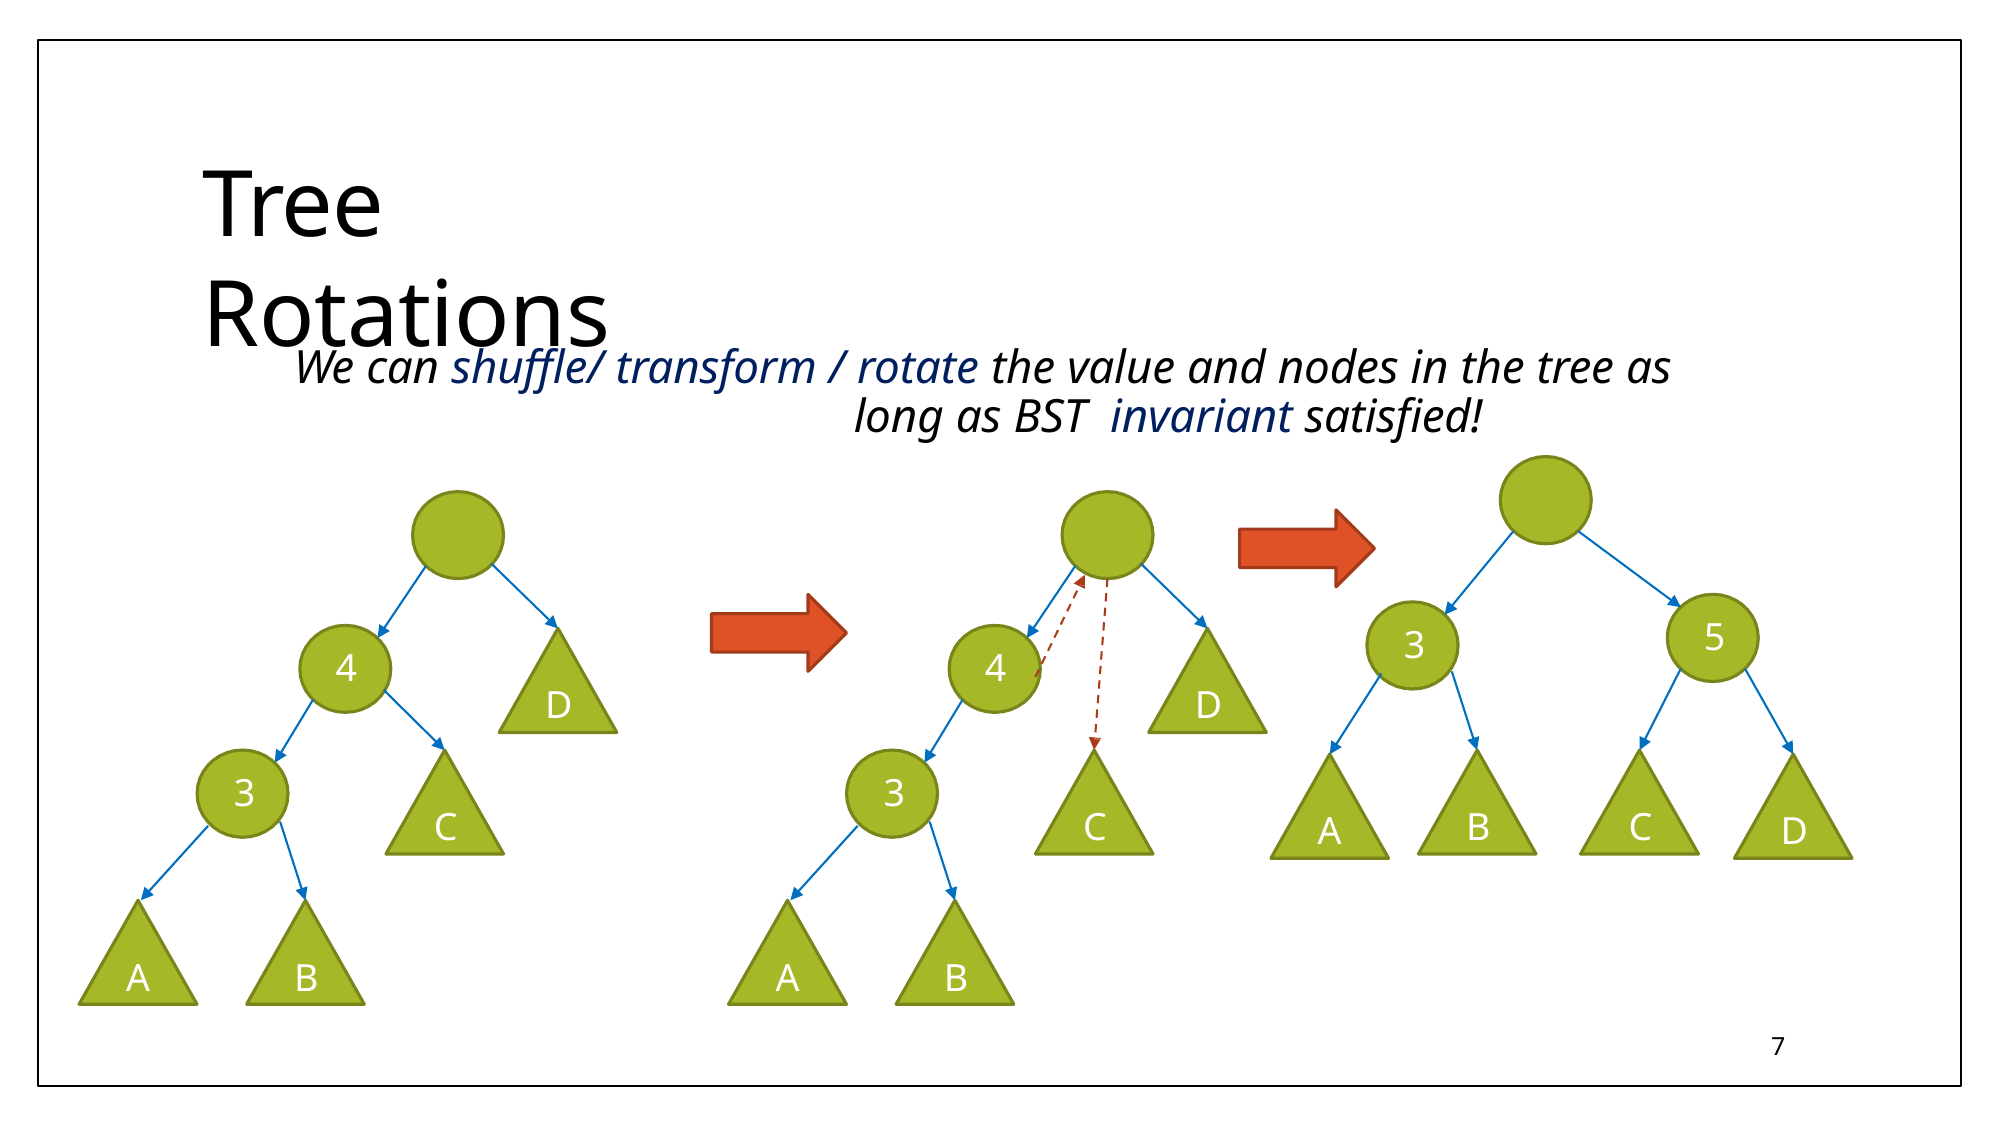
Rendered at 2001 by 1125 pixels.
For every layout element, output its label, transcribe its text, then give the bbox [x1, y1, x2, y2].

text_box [709, 507, 1794, 755]
text_box [141, 843, 193, 897]
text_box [1416, 763, 1538, 856]
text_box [894, 909, 1016, 1007]
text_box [244, 898, 367, 1007]
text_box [1498, 454, 1594, 506]
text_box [298, 623, 393, 715]
slide_number 7 [1764, 1038, 1802, 1125]
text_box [195, 489, 506, 840]
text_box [1269, 763, 1391, 861]
title Tree Rotations [200, 142, 756, 365]
text_box [287, 848, 308, 897]
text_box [1578, 763, 1701, 856]
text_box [77, 898, 199, 1007]
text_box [790, 763, 1761, 901]
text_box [726, 898, 849, 1007]
text_box We can shuffle/ transform / rotate the value and nodes in the tree as long as BST invariant satisfied! 4 5 5 [292, 334, 1755, 556]
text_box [1732, 752, 1854, 861]
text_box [497, 626, 619, 735]
text_box [509, 579, 557, 625]
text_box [844, 489, 1155, 506]
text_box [384, 748, 506, 856]
